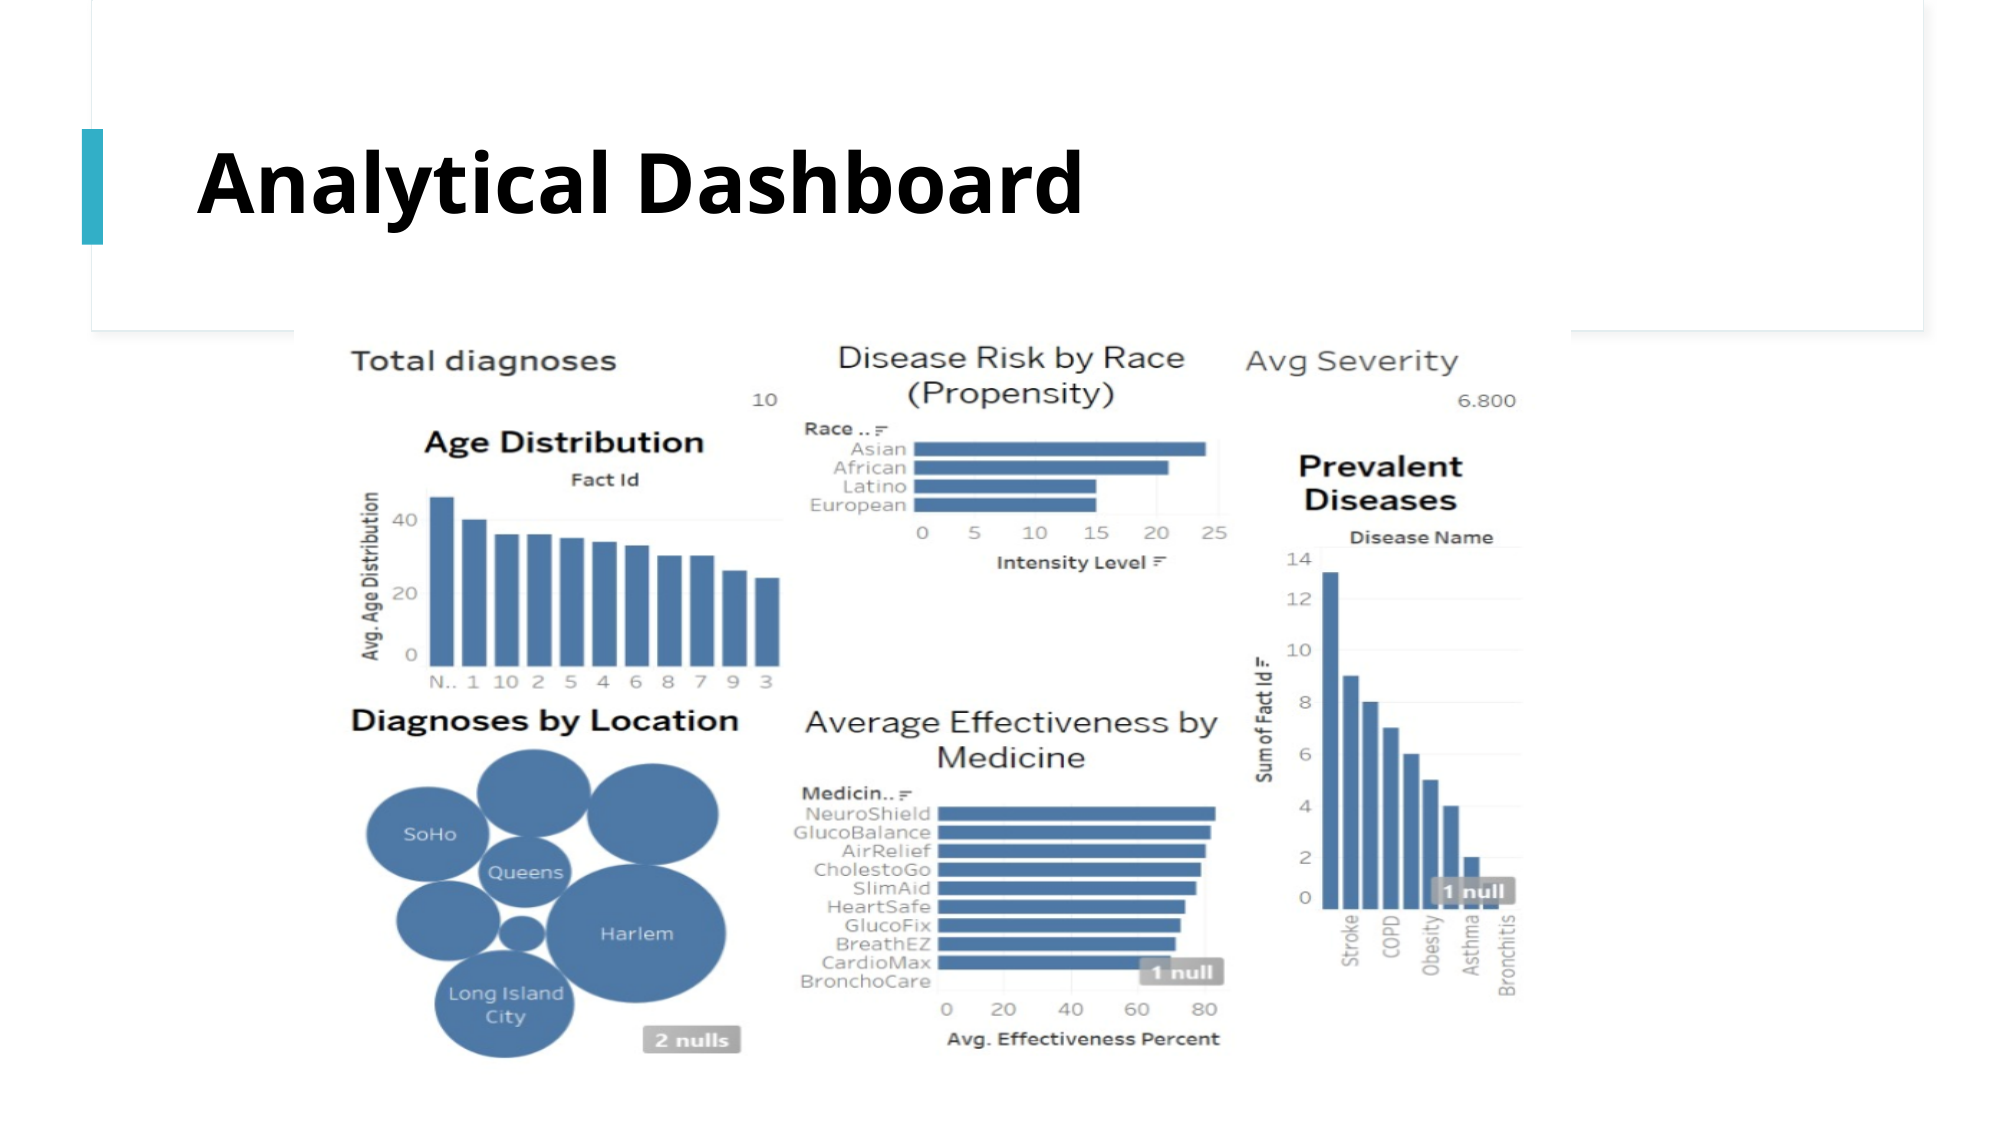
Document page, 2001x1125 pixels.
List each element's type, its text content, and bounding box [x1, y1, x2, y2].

title Analytical Dashboard [183, 90, 1851, 284]
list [294, 316, 1571, 1110]
